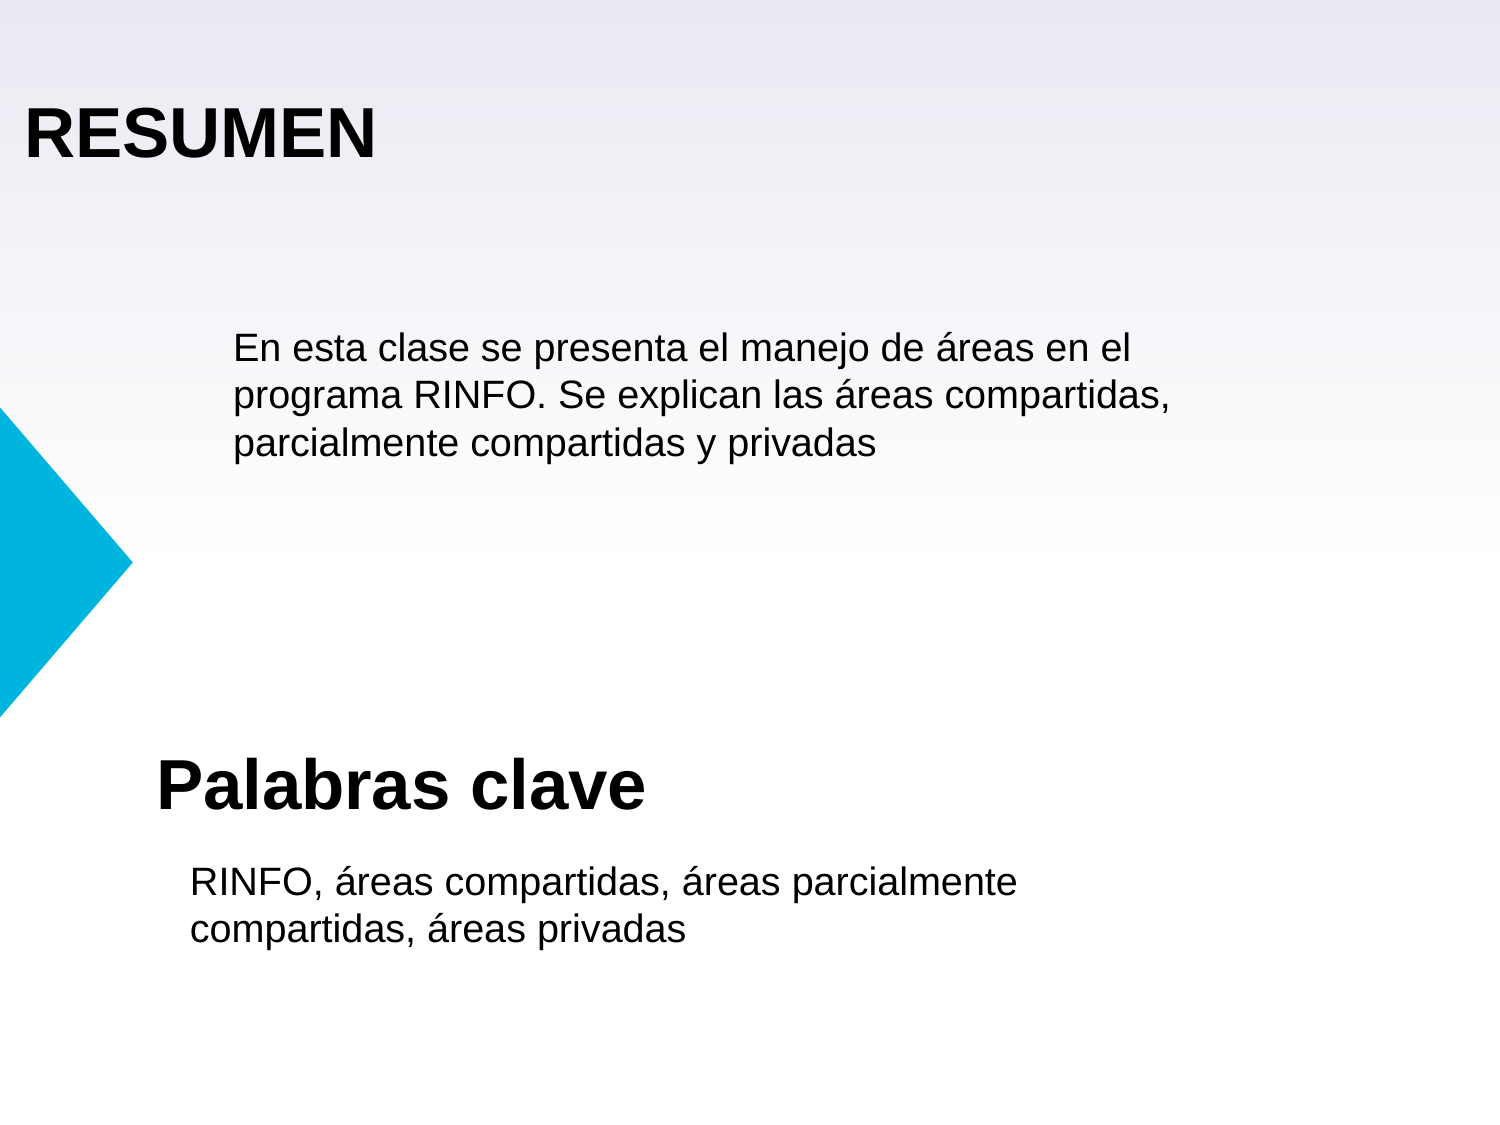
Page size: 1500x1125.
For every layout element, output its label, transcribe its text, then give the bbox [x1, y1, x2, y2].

title Palabras clave [156, 753, 971, 821]
title RESUMEN [24, 100, 839, 169]
text_box En esta clase se presenta el manejo de áreas en el programa RINFO. Se explican las áreas compartidas, parcialmente compartidas y privadas [218, 306, 1285, 480]
text_box RINFO, áreas compartidas, áreas parcialmente compartidas, áreas privadas [174, 840, 1241, 966]
